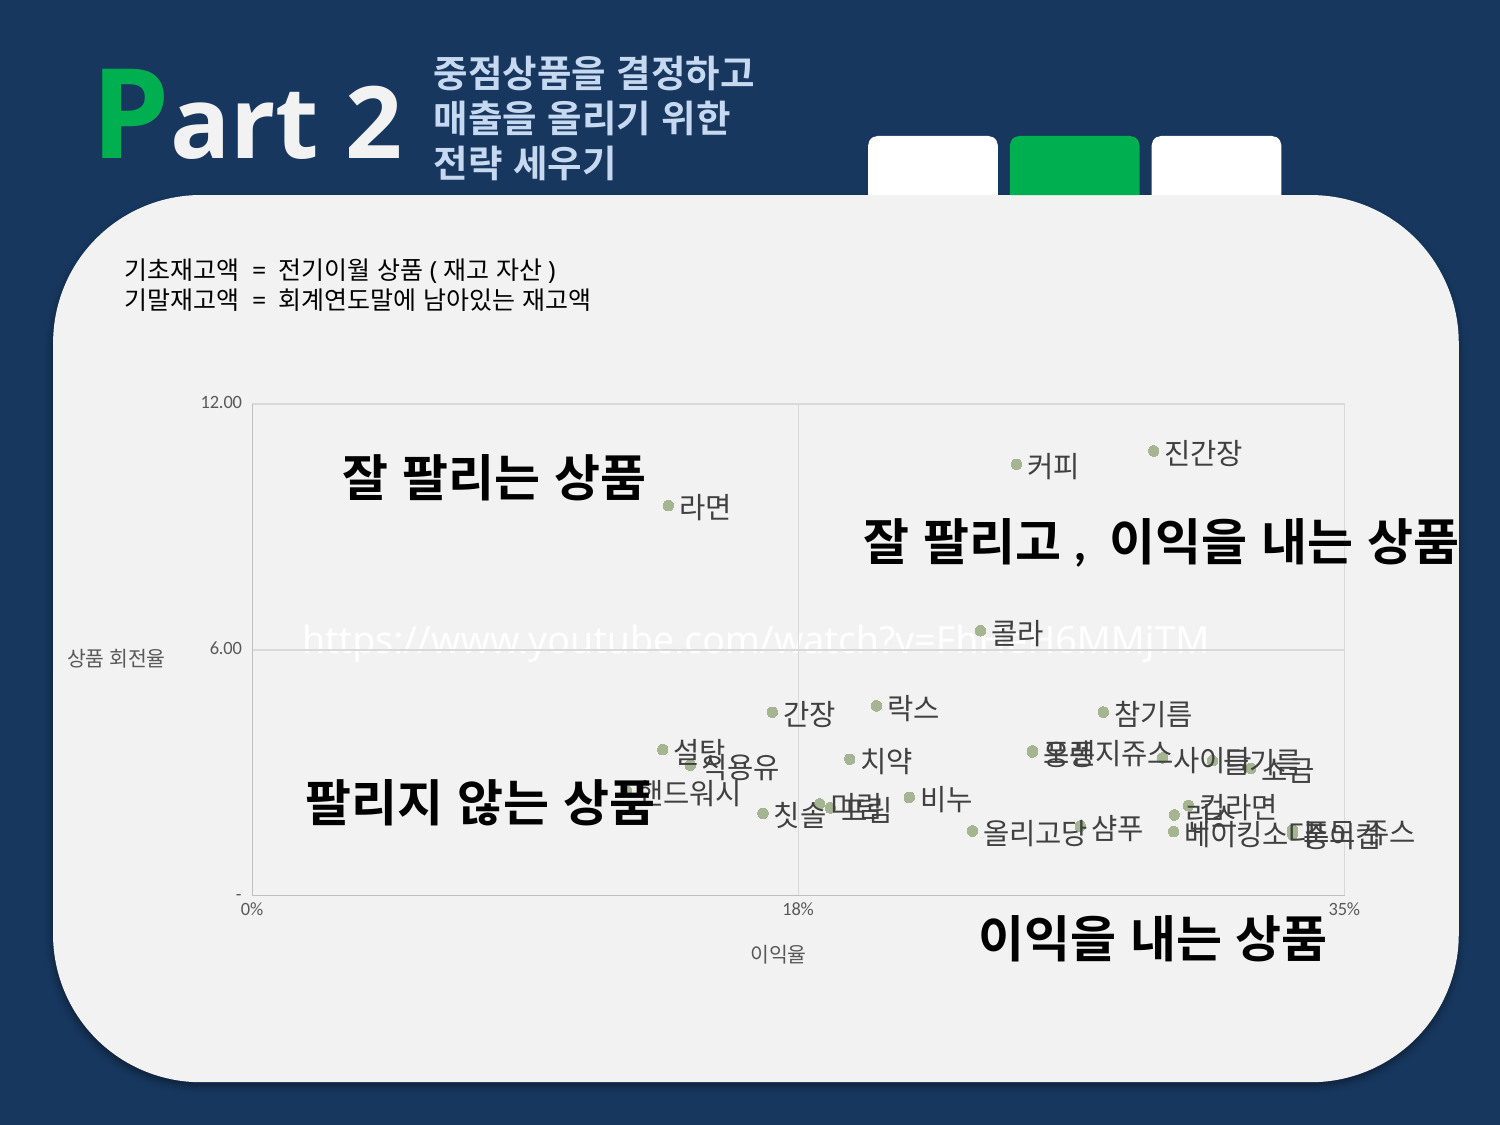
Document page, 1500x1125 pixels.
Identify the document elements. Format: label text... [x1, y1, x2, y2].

text_box https://www.youtube.com/watch?v=FhHeH6MMjTM [50, 192, 1461, 383]
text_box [37, 382, 1459, 1000]
text_box Part 2 [76, 26, 550, 192]
text_box https://www.youtube.com/watch?v=FhHeH6MMjTM [69, 1007, 1443, 1085]
text_box [1007, 133, 1142, 198]
text_box 중점상품을 결정하고 매출을 올리기 위한 전략 세우기 [419, 42, 1034, 193]
text_box 기초재고액 = 전기이월 상품(재고 자산) 기말재고액 = 회계연도말에 남아있는 재고액 [109, 247, 1403, 323]
text_box [865, 133, 1001, 198]
text_box [1149, 133, 1284, 198]
